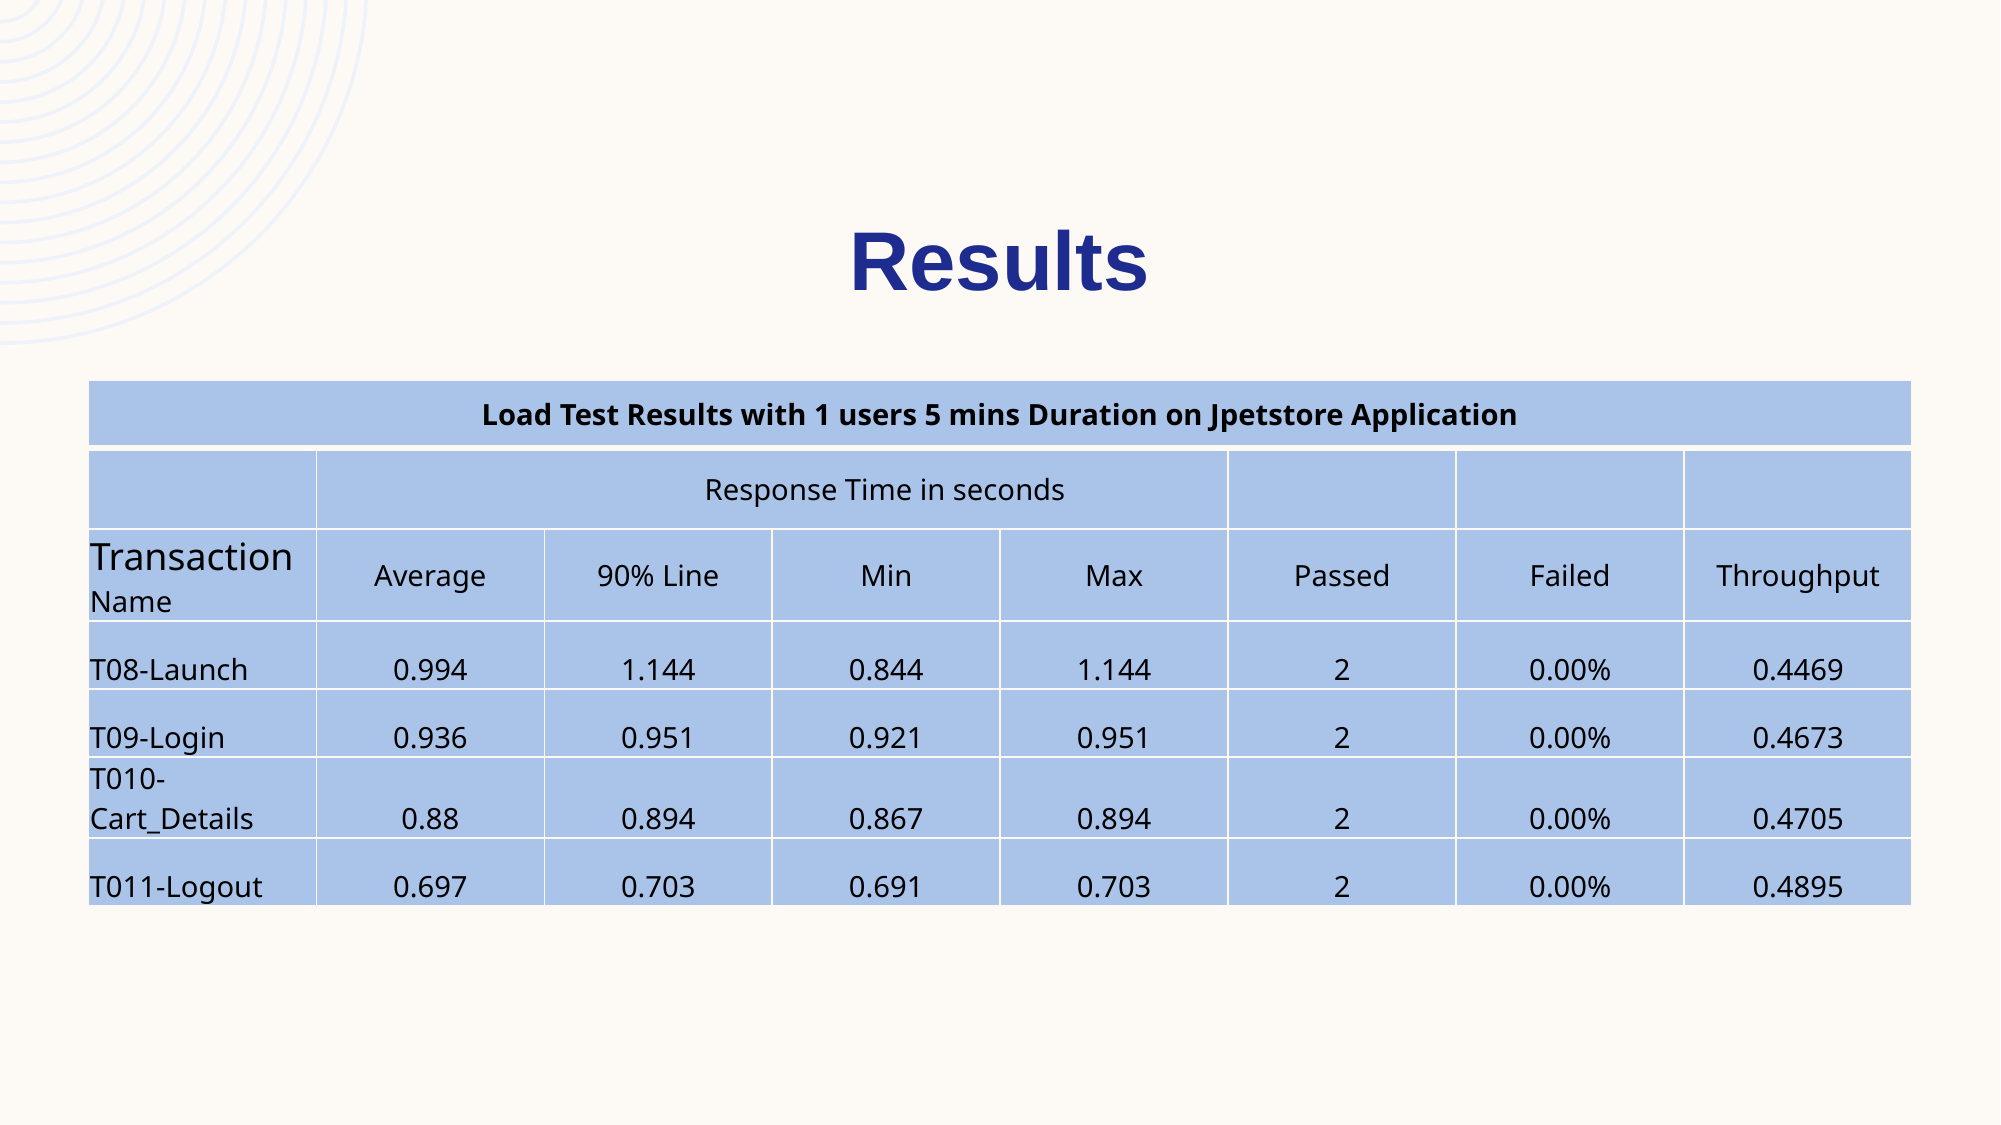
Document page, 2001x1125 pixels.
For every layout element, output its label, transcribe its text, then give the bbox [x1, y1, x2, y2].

table_cell 0.867 [773, 758, 999, 837]
table_cell 0.994 [317, 622, 544, 688]
table_cell 1.144 [1001, 622, 1227, 688]
table_cell 0.4895 [1685, 839, 1911, 905]
table_cell [1229, 451, 1455, 528]
table_cell 0.703 [1001, 839, 1227, 905]
table_cell 0.921 [773, 690, 999, 756]
table_cell Passed [1229, 530, 1455, 620]
table_cell 90% Line [545, 530, 771, 620]
table_cell 0.691 [773, 839, 999, 905]
table_cell 0.703 [545, 839, 771, 905]
table_cell 2 [1229, 622, 1455, 688]
table_cell T011-Logout [89, 839, 316, 905]
table_cell [89, 451, 316, 528]
table_cell T08-Launch [89, 622, 316, 688]
table_cell [1685, 451, 1911, 528]
table_cell 0.4673 [1685, 690, 1911, 756]
table_cell 0.4705 [1685, 758, 1911, 837]
table_cell 0.951 [1001, 690, 1227, 756]
table_cell 0.894 [1001, 758, 1227, 837]
table_cell 0.00% [1457, 622, 1683, 688]
table_cell 0.00% [1457, 690, 1683, 756]
table_cell Max [1001, 530, 1227, 620]
table_cell Failed [1457, 530, 1683, 620]
table_cell Average [317, 530, 544, 620]
table_cell 1.144 [545, 622, 771, 688]
table_cell Transaction Name [89, 530, 316, 620]
title Results [124, 199, 1875, 326]
table_cell 0.936 [317, 690, 544, 756]
table_cell 0.88 [317, 758, 544, 837]
table_cell 0.951 [545, 690, 771, 756]
table_cell Response Time in seconds [317, 451, 1227, 528]
table_cell 0.894 [545, 758, 771, 837]
table_cell 0.00% [1457, 758, 1683, 837]
table_cell Throughput [1685, 530, 1911, 620]
table_header Load Test Results with 1 users 5 mins Duration on Jpetstore Application [89, 381, 1911, 445]
table_cell 0.00% [1457, 839, 1683, 905]
table_cell T010-Cart_Details [89, 758, 316, 837]
table_cell 0.844 [773, 622, 999, 688]
table_cell Min [773, 530, 999, 620]
table_cell 0.697 [317, 839, 544, 905]
table_cell 2 [1229, 839, 1455, 905]
table_cell T09-Login [89, 690, 316, 756]
table_cell 2 [1229, 690, 1455, 756]
table_cell [1457, 451, 1683, 528]
table_cell 0.4469 [1685, 622, 1911, 688]
table_cell 2 [1229, 758, 1455, 837]
